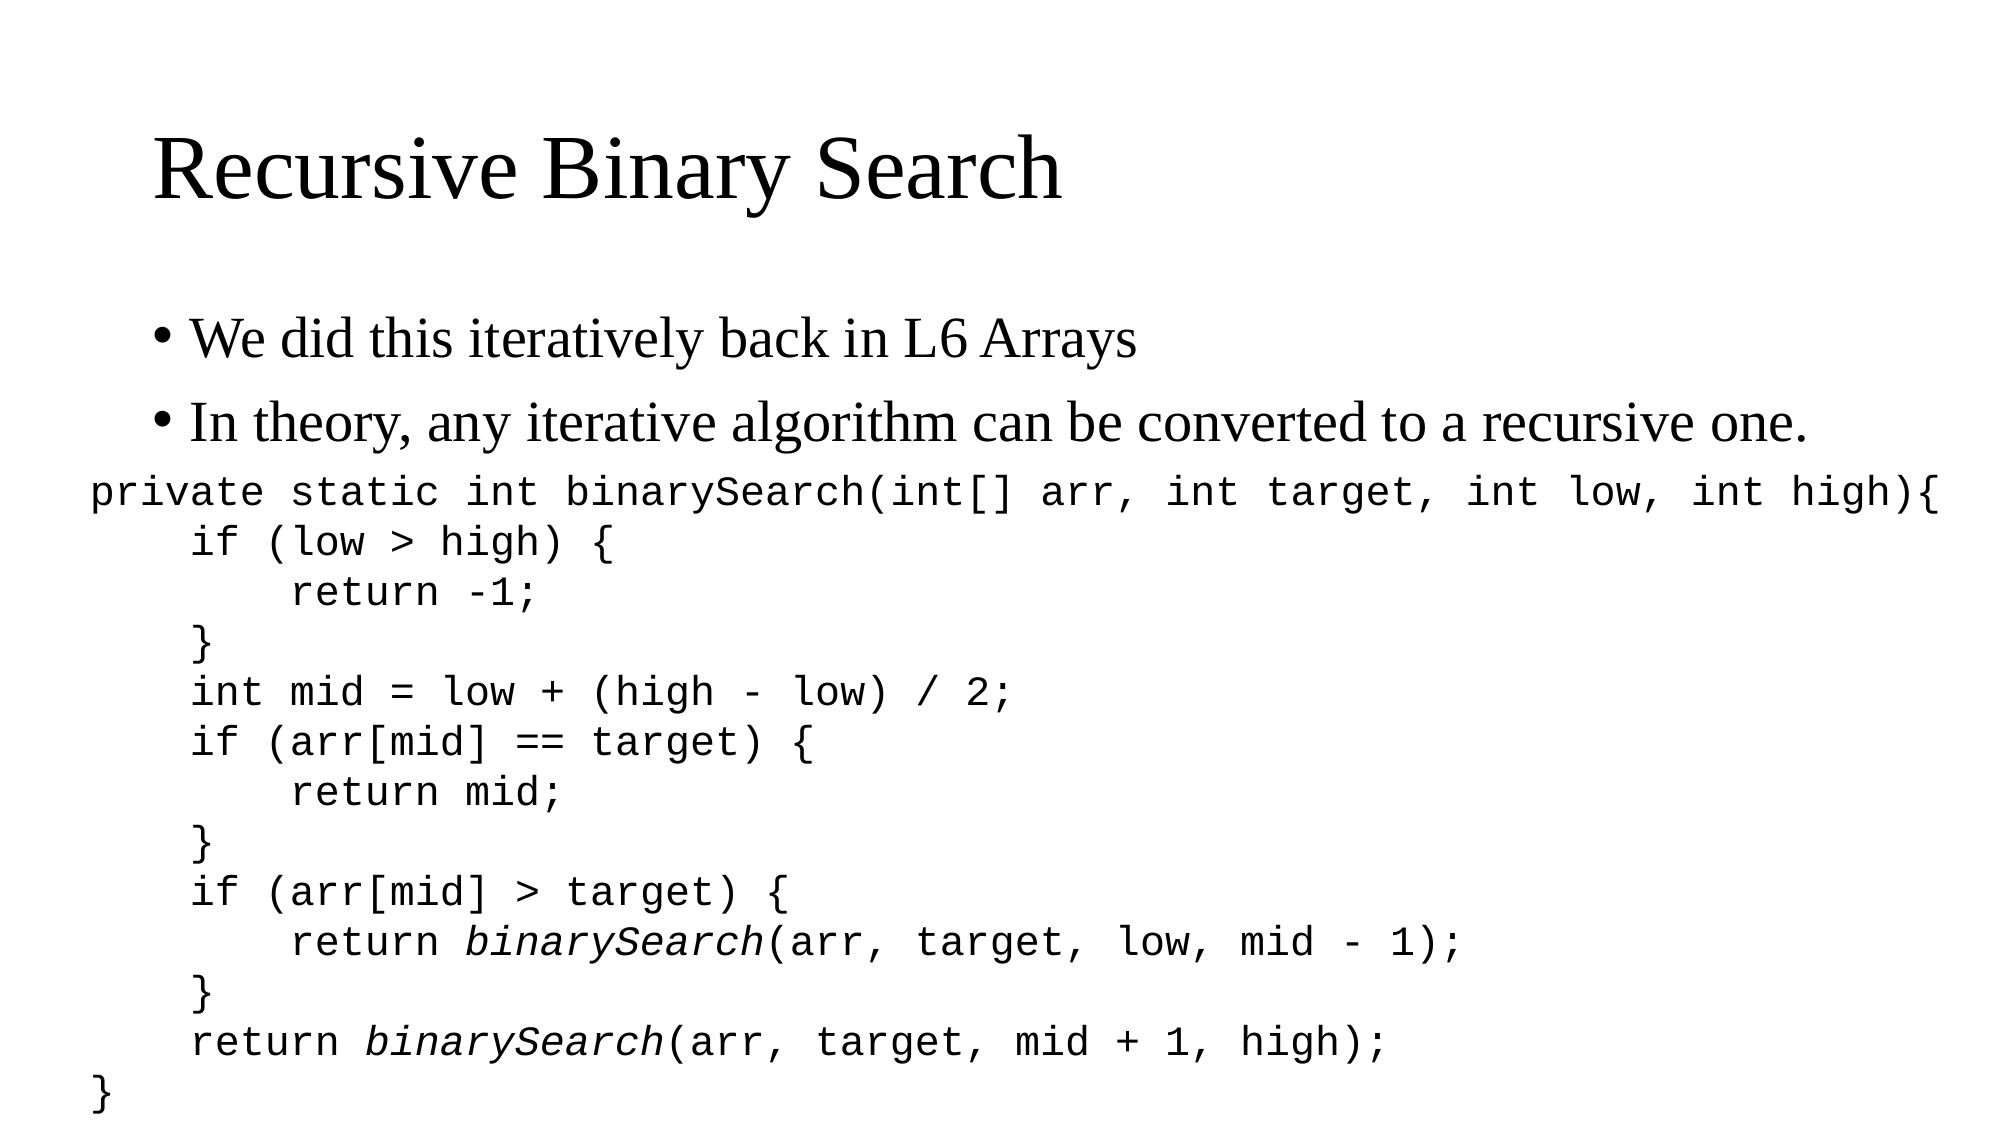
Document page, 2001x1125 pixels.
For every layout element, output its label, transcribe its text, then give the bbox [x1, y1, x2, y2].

text_box private static int binarySearch(int[] arr, int target, int low, int high){ if (low > high) { return -1; } int mid = low + (high - low) / 2; if (arr[mid] == target) { return mid; } if (arr[mid] > target) { return binarySearch(arr, target, low, mid - 1); } return binarySearch(arr, target, mid + 1, high); } [74, 456, 1963, 1125]
list We did this iteratively back in L6 Arrays In theory, any iterative algorithm can be converted to a recursive one. [137, 299, 1863, 456]
title Recursive Binary Search [137, 59, 1863, 278]
